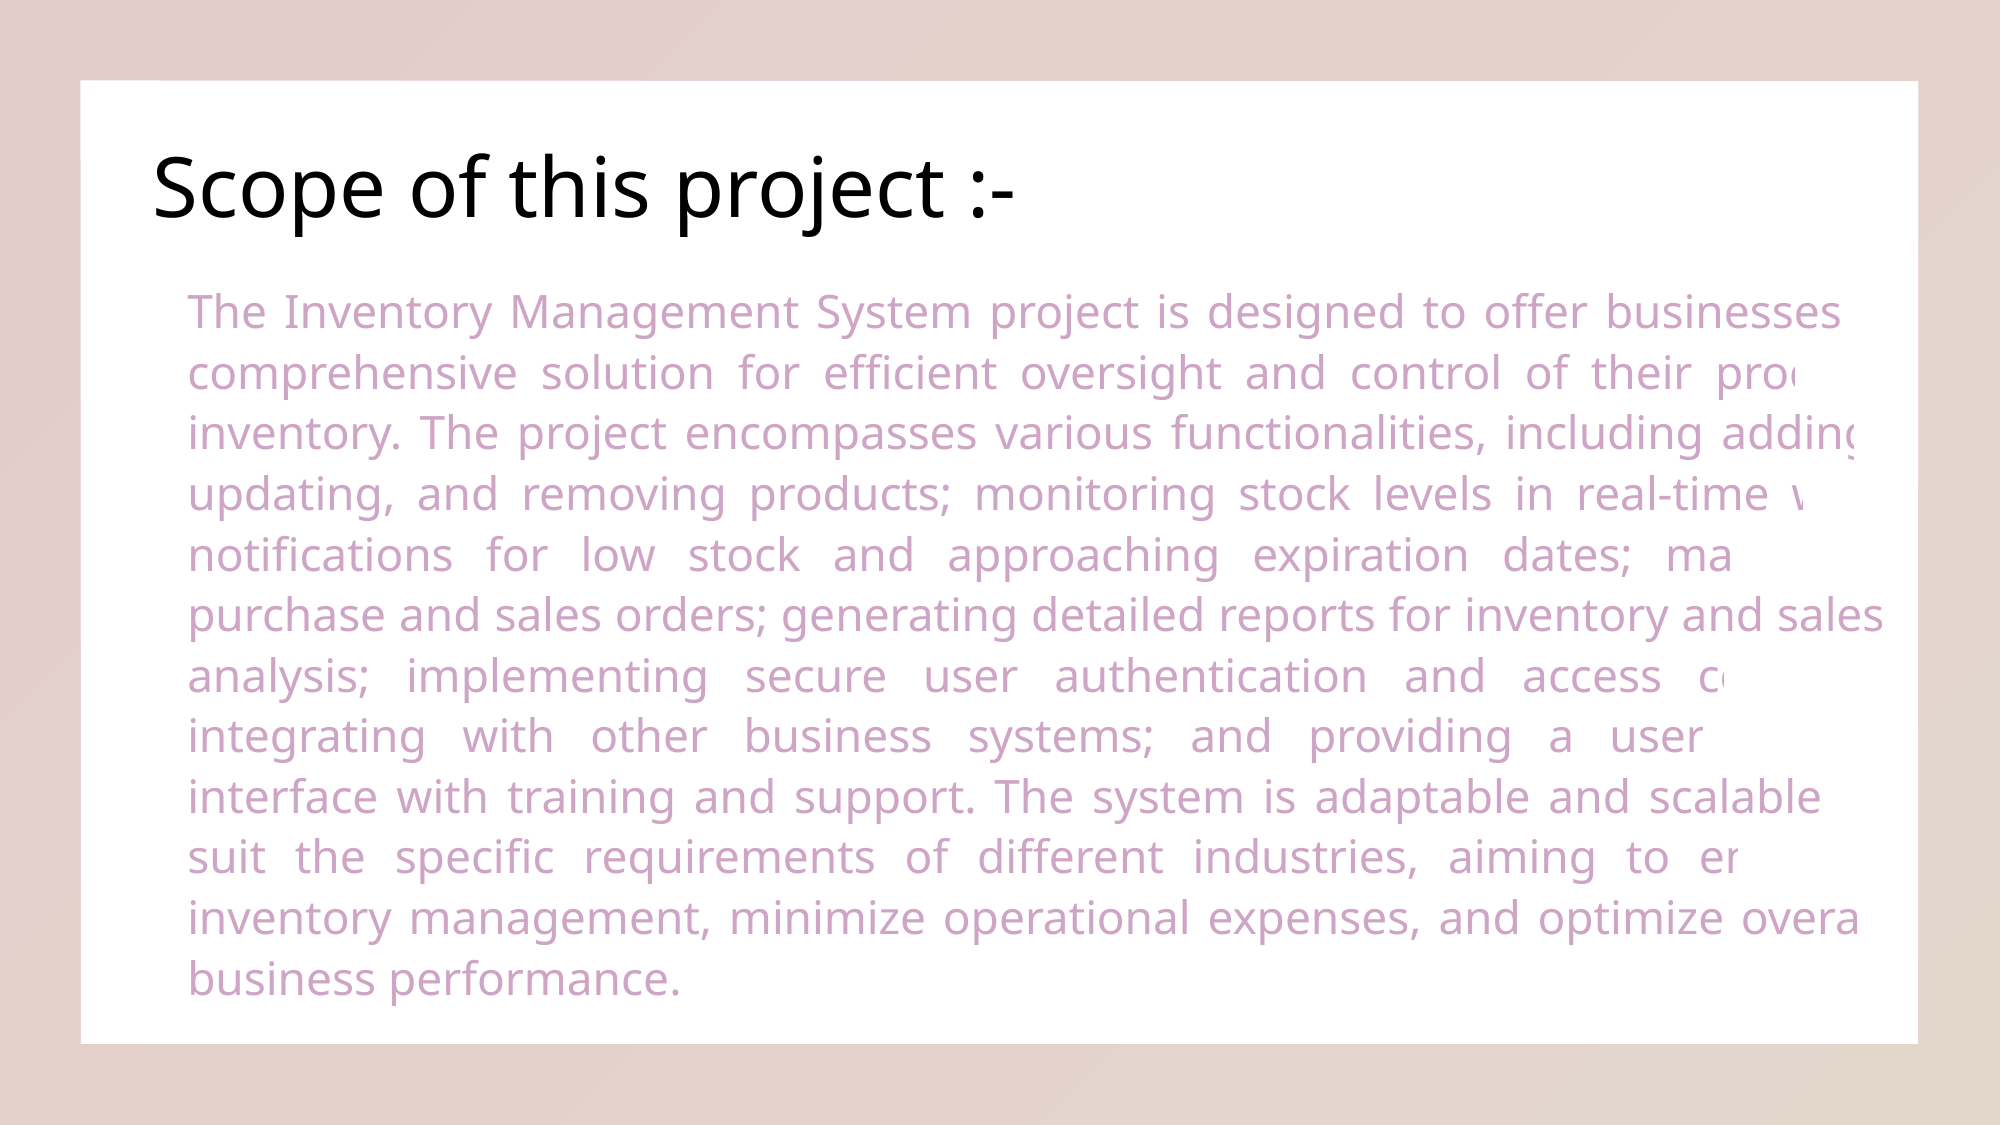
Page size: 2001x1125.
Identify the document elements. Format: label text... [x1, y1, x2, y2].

title Scope of this project :- [137, 111, 1863, 269]
list The Inventory Management System project is designed to offer businesses a comprehensive solution for efficient oversight and control of their product inventory. The project encompasses various functionalities, including adding, updating, and removing products; monitoring stock levels in real-time with notifications for low stock and approaching expiration dates; managing purchase and sales orders; generating detailed reports for inventory and sales analysis; implementing secure user authentication and access controls; integrating with other business systems; and providing a user-friendly interface with training and support. The system is adaptable and scalable to suit the specific requirements of different industries, aiming to enhance inventory management, minimize operational expenses, and optimize overall business performance. [137, 269, 1900, 1014]
